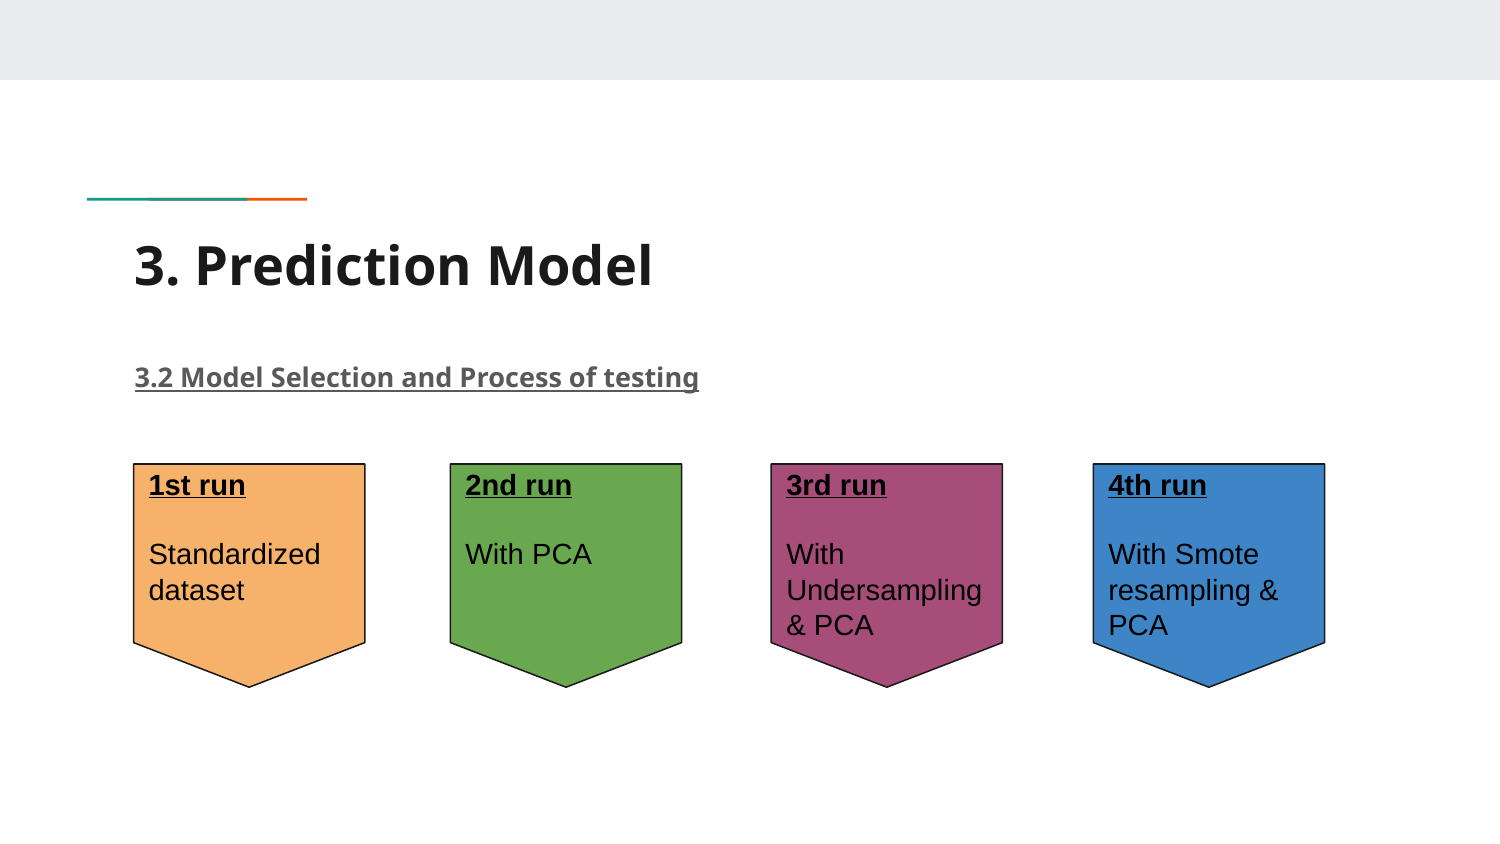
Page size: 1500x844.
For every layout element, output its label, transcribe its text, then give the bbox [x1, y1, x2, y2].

title 3. Prediction Model [119, 216, 1381, 305]
list 3.2 Model Selection and Process of testing [119, 341, 1381, 820]
text_box 3rd run With Undersampling & PCA [771, 463, 1003, 688]
text_box 2nd run With PCA [450, 463, 682, 688]
text_box 1st run Standardized dataset [133, 463, 365, 688]
text_box 4th run With Smote resampling & PCA [1093, 463, 1325, 688]
